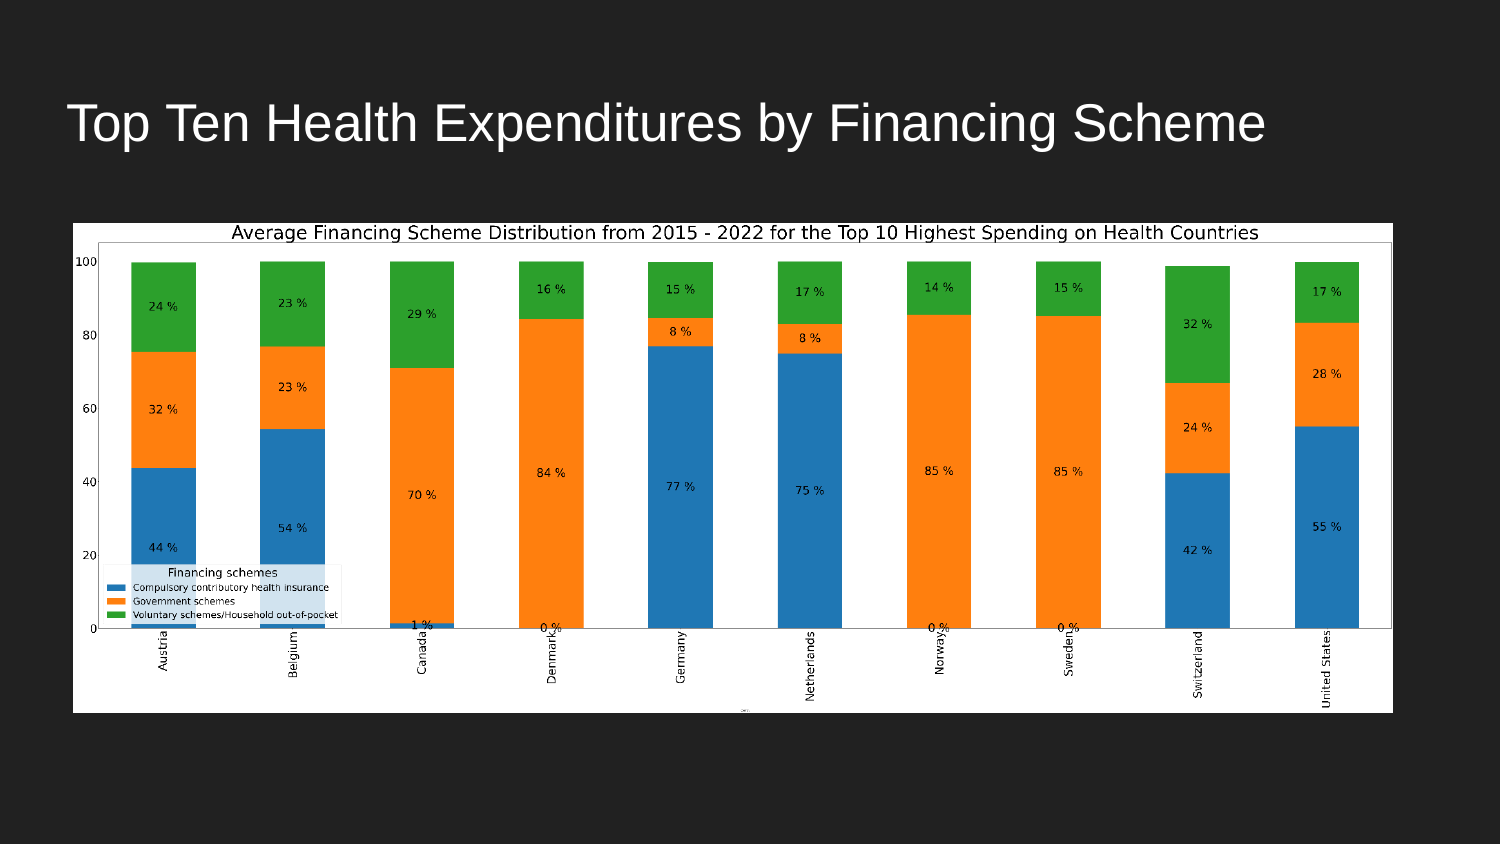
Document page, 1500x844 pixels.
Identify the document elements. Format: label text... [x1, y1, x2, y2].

title Top Ten Health Expenditures by Financing Scheme [51, 72, 1449, 167]
picture [73, 223, 1393, 714]
